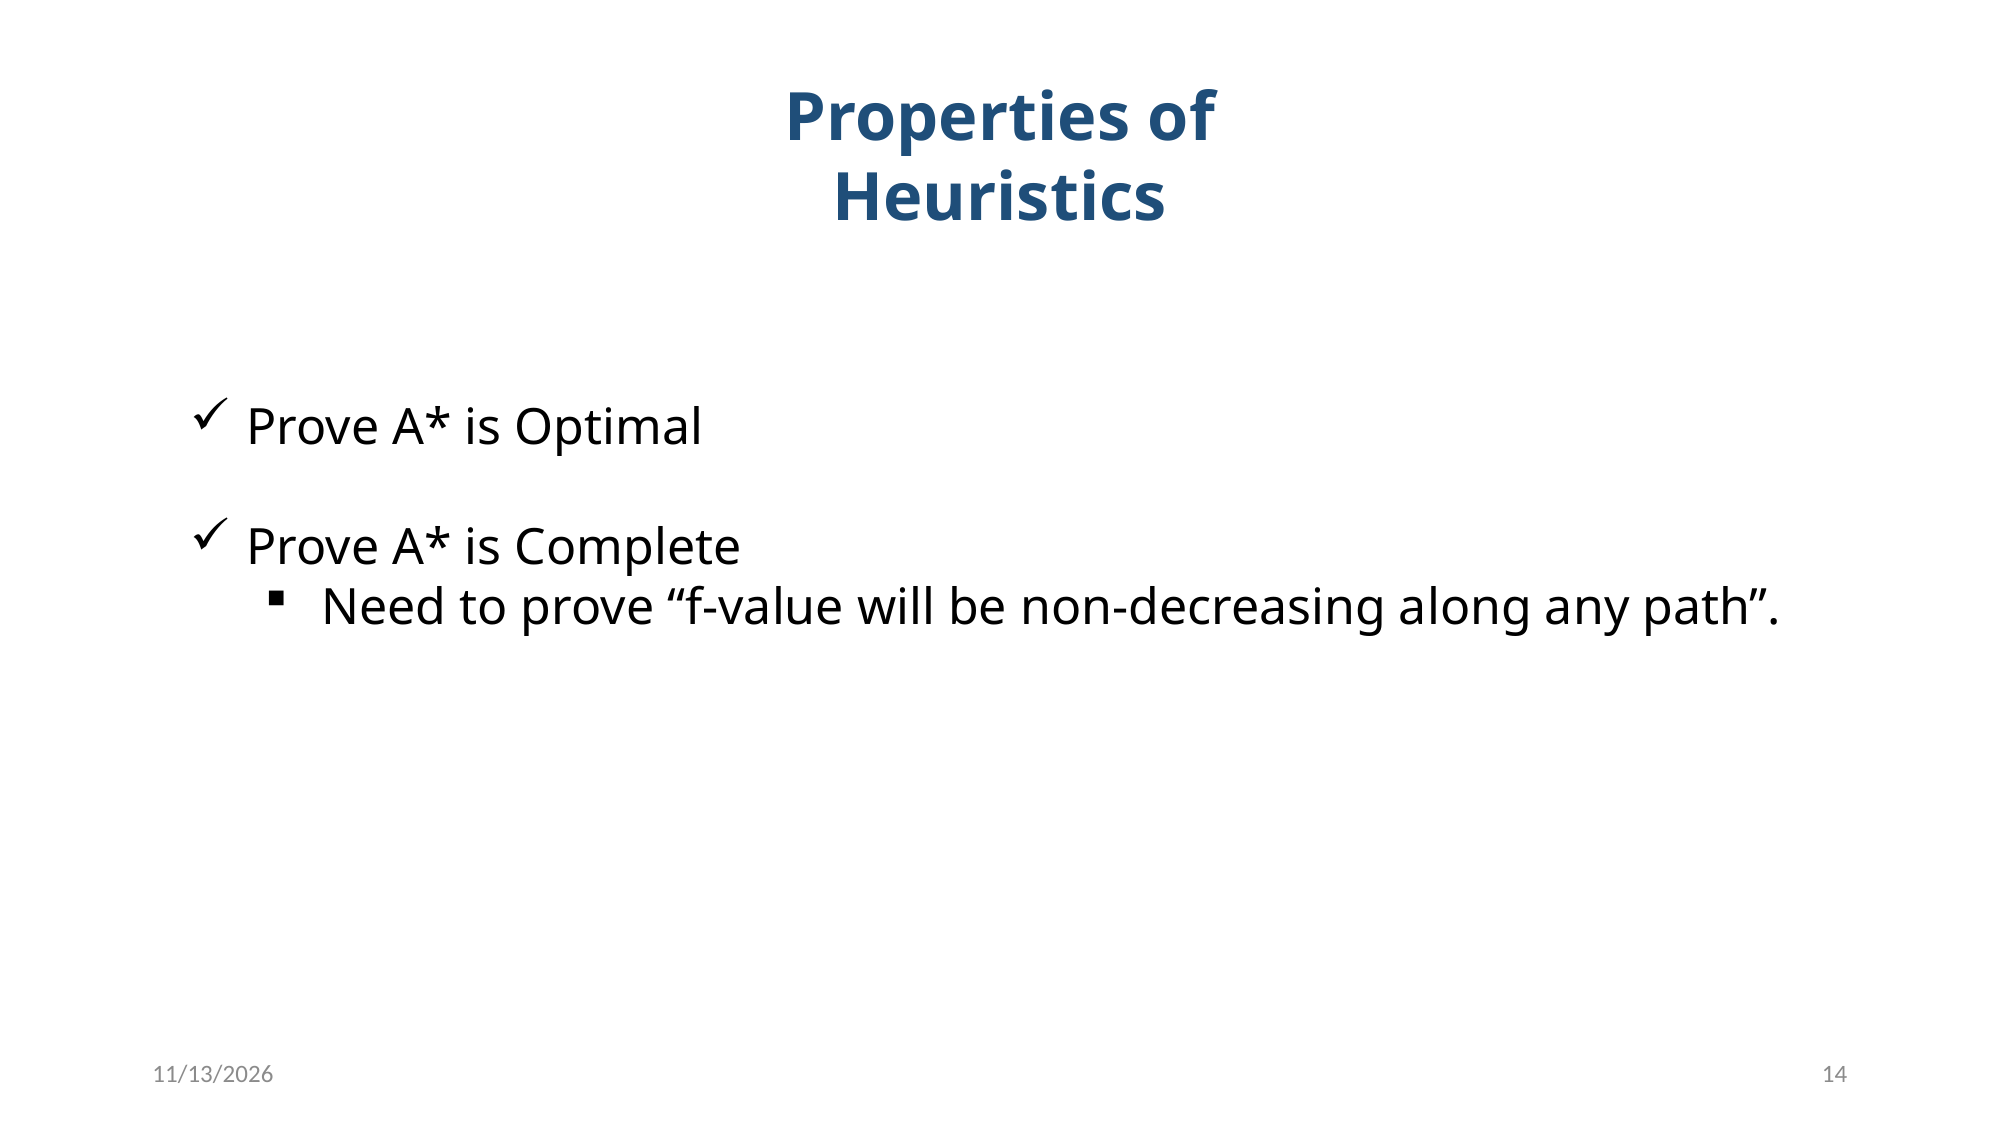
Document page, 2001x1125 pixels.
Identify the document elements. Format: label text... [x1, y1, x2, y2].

slide_number 14 [1412, 1042, 1863, 1103]
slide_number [137, 1042, 588, 1103]
text_box Properties of Heuristics [614, 66, 1386, 242]
text_box Prove A* is Optimal Prove A* is Complete Need to prove “f-value will be non-decreasing along any path”. [175, 326, 1868, 642]
